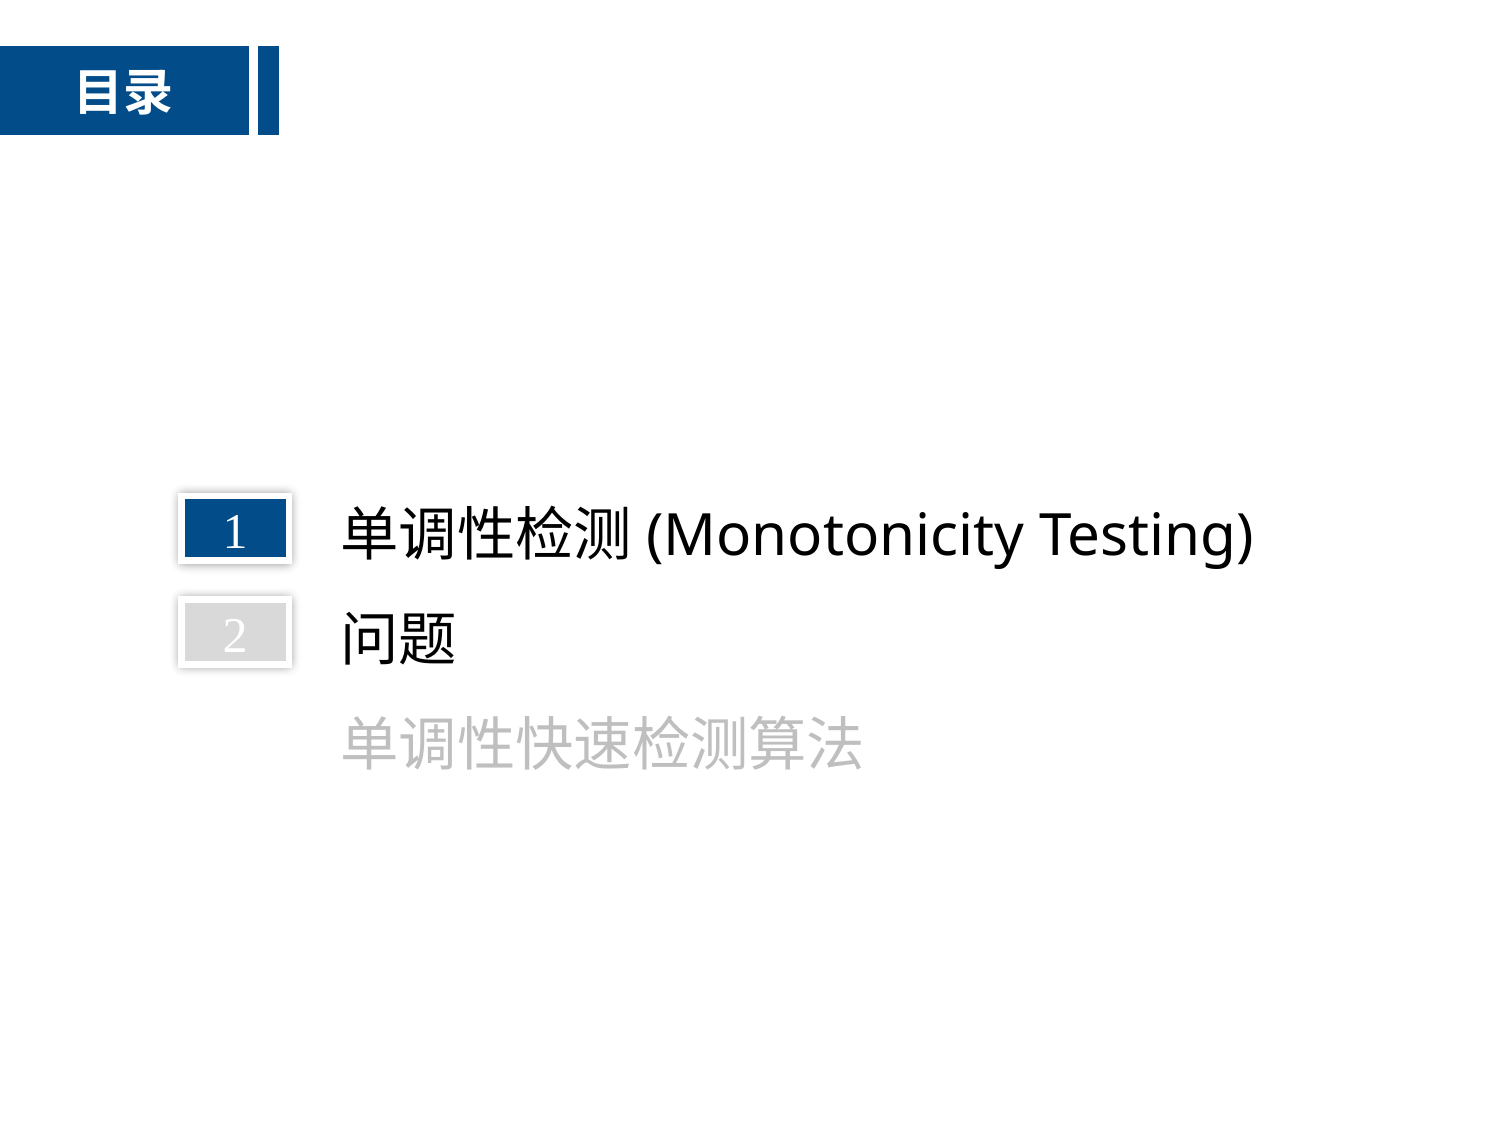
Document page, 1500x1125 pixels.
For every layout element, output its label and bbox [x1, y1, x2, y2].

text_box [181, 455, 1319, 670]
text_box [0, 46, 278, 134]
